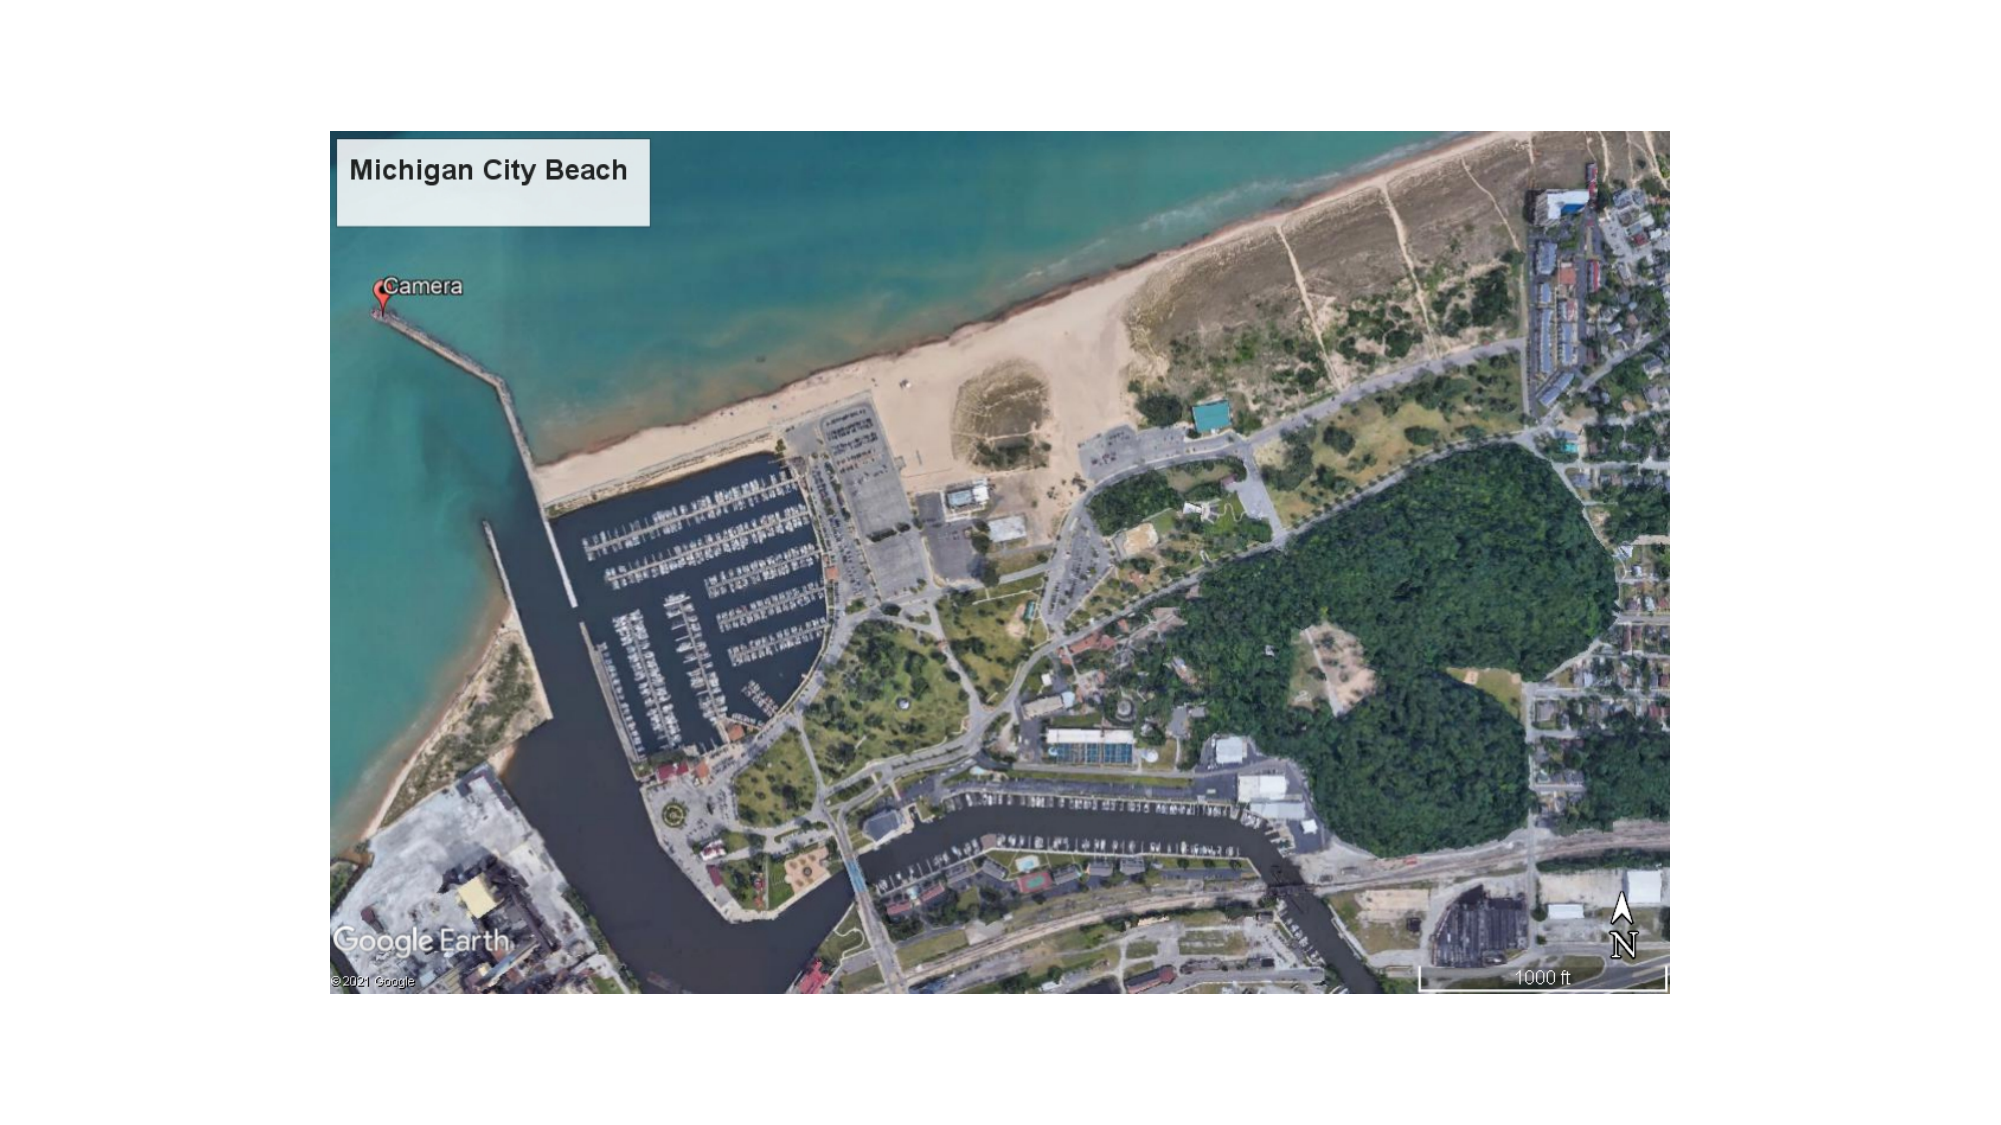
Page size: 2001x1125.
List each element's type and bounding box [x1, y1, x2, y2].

list [330, 131, 1670, 994]
